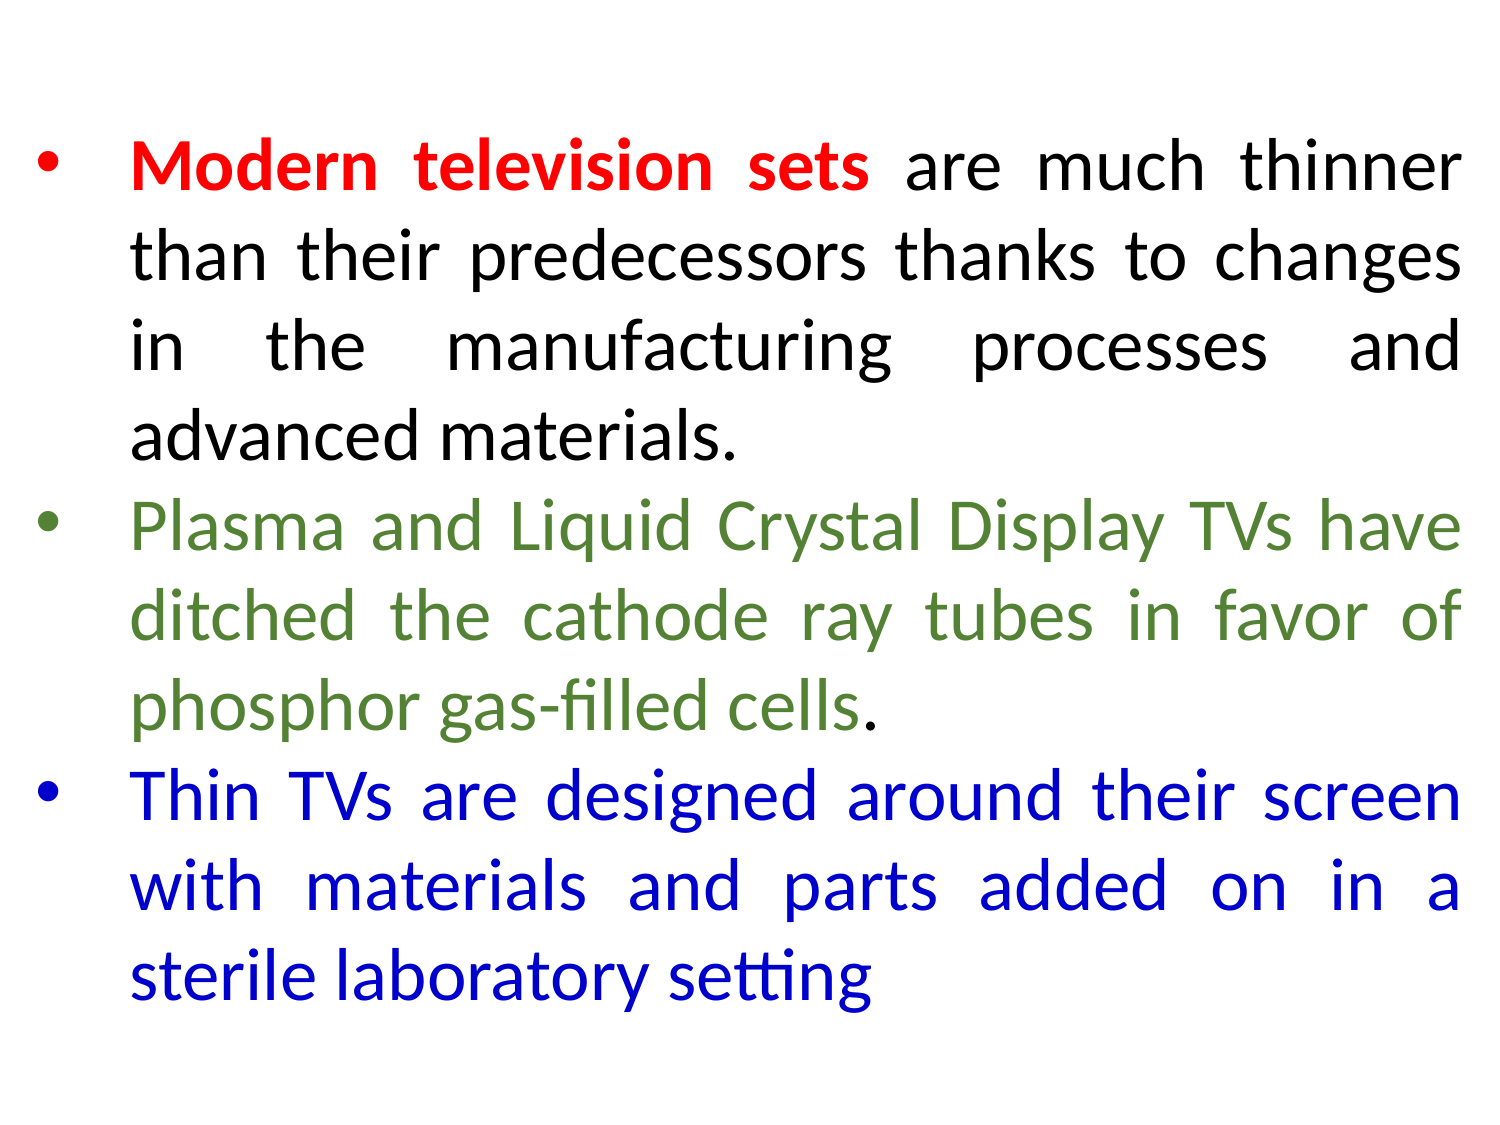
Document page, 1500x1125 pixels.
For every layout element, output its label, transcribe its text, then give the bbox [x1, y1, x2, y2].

text_box Modern television sets are much thinner than their predecessors thanks to changes in the manufacturing processes and advanced materials. Plasma and Liquid Crystal Display TVs have ditched the cathode ray tubes in favor of phosphor gas-filled cells. Thin TVs are designed around their screen with materials and parts added on in a sterile laboratory setting [21, 107, 1479, 1023]
